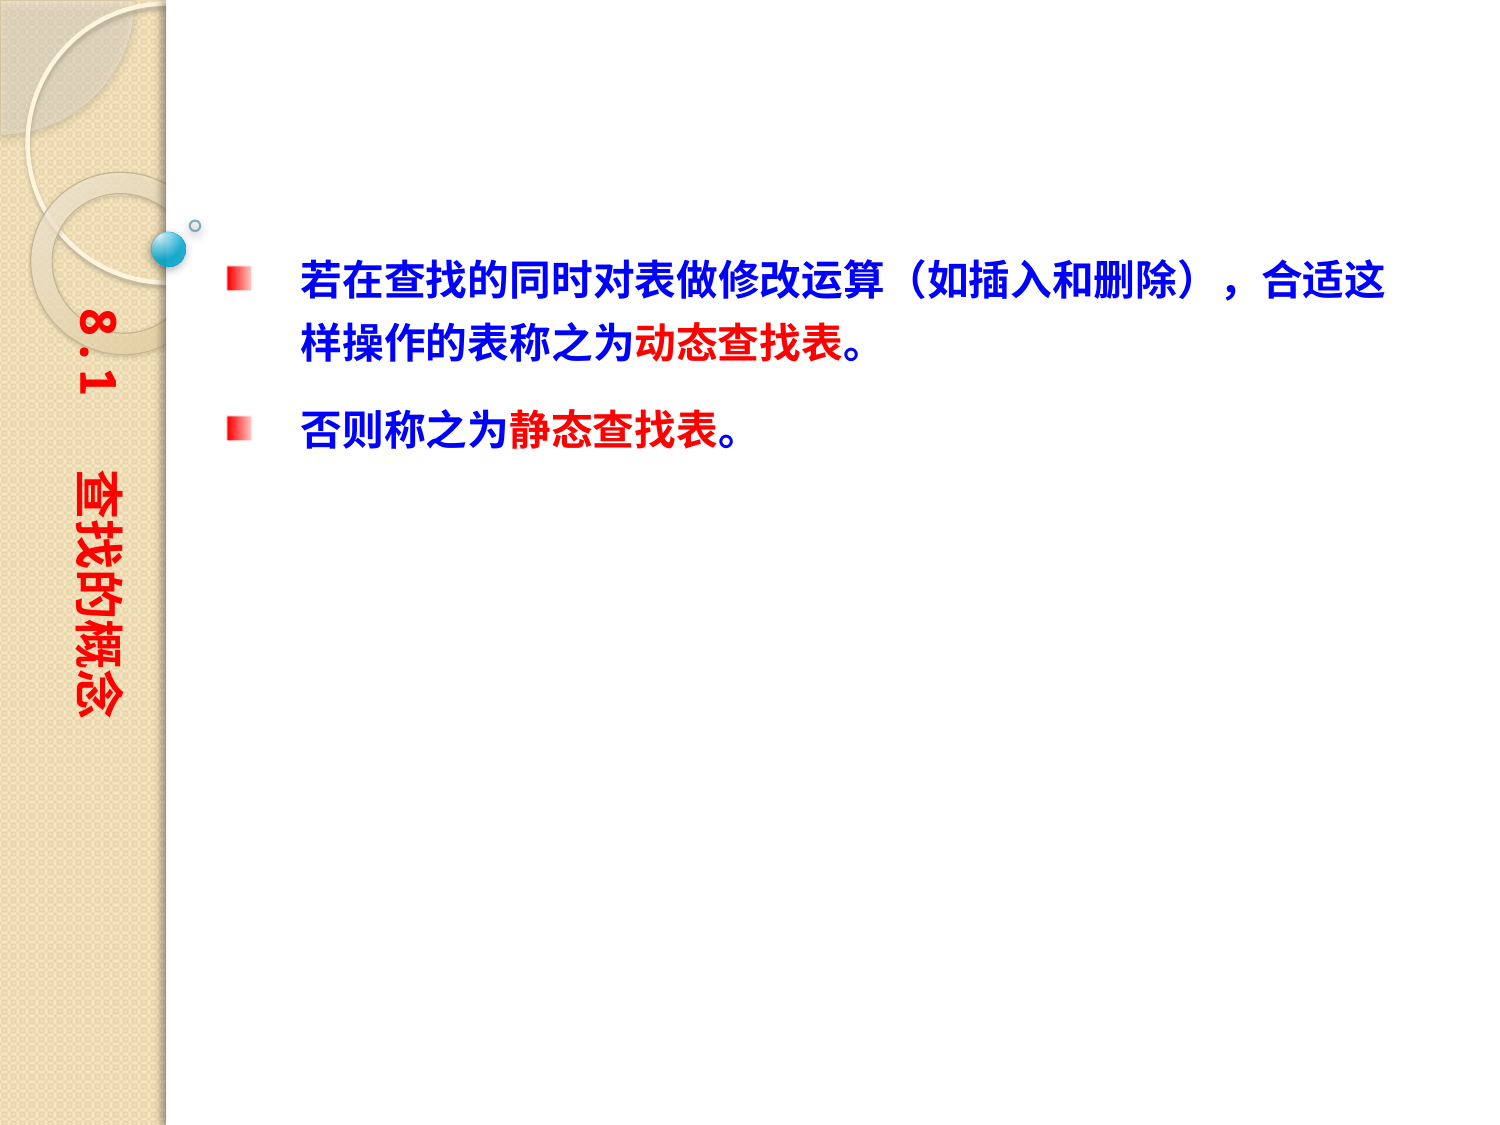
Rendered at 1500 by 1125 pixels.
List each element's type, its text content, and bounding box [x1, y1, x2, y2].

picture [225, 264, 255, 294]
text_box 若在查找的同时对表做修改运算（如插入和删除），合适这样操作的表称之为动态查找表。 否则称之为静态查找表。 [210, 234, 1424, 462]
text_box 8.1 查找的概念 [46, 292, 138, 739]
picture [225, 414, 255, 444]
